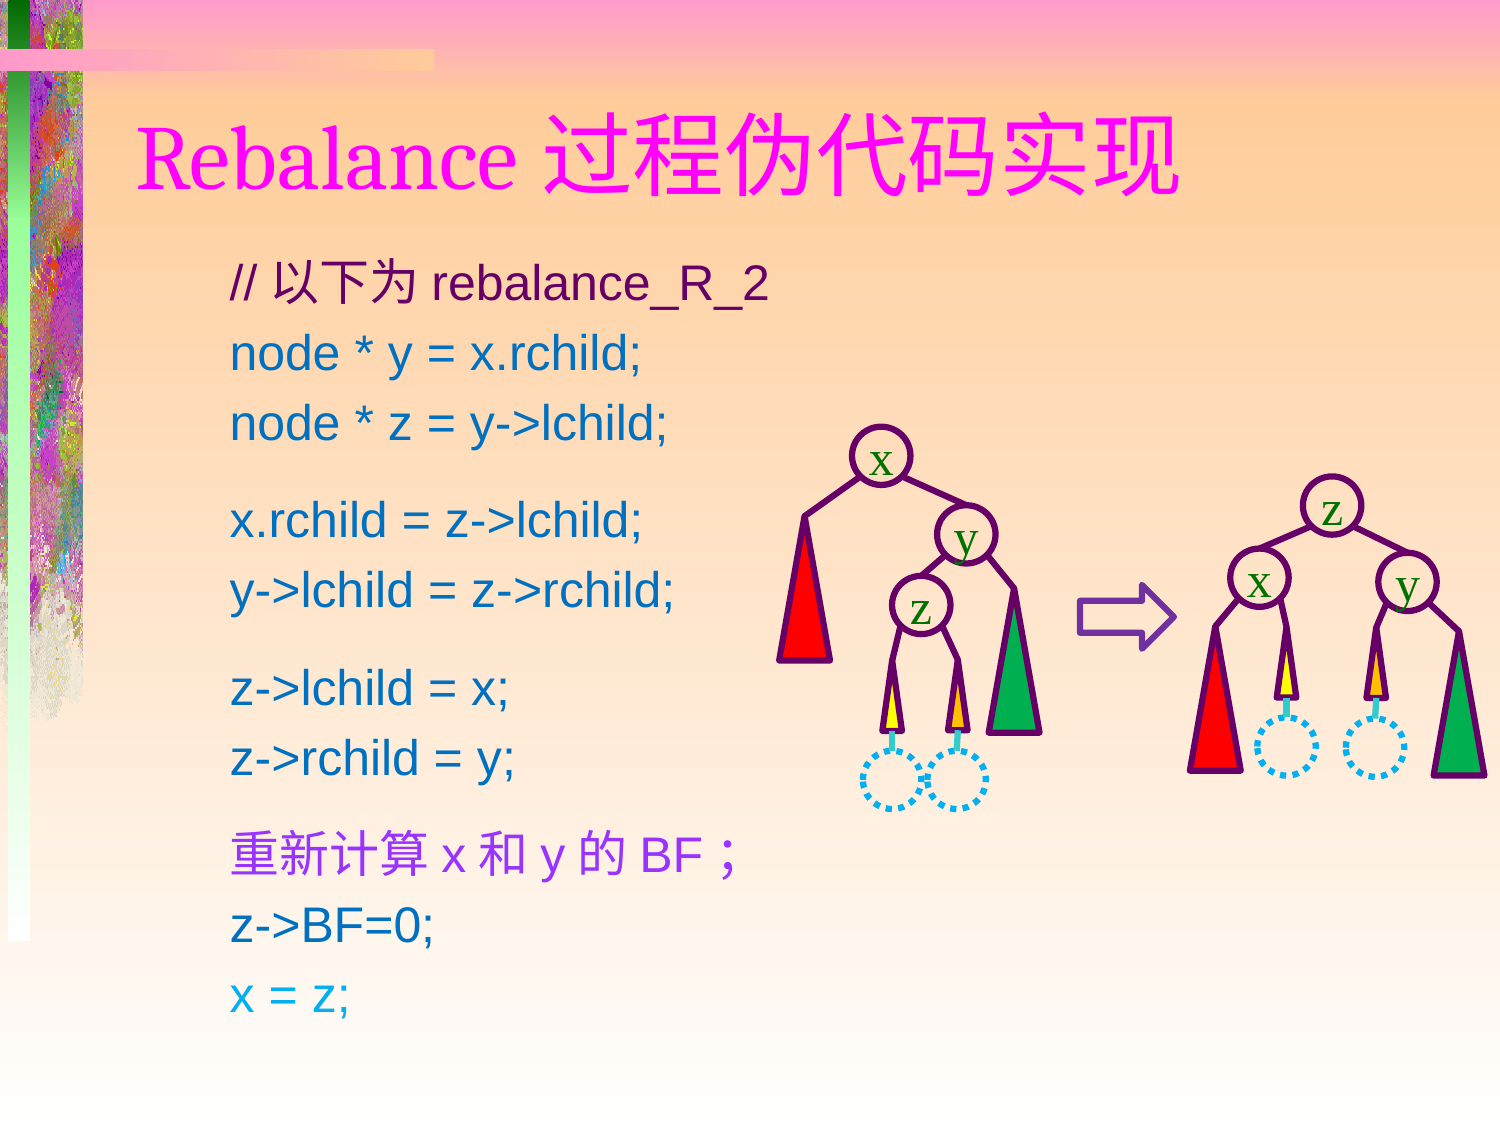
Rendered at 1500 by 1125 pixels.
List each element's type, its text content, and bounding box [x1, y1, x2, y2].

title Rebalance过程伪代码实现 [120, 85, 1396, 222]
picture [29, 0, 83, 50]
list //以下为rebalance_R_2 node * y = x.rchild; node * z = y->lchild; x.rchild = z->lchild; y->lchild = z->rchild; z->lchild = x; z->rchild = y; 重新计算x和y的BF； z->BF=0; x = z; [214, 242, 895, 1054]
text_box [1080, 584, 1174, 649]
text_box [1189, 476, 1485, 777]
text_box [778, 426, 1040, 810]
picture [0, 71, 9, 821]
picture [29, 71, 83, 821]
picture [0, 0, 9, 50]
